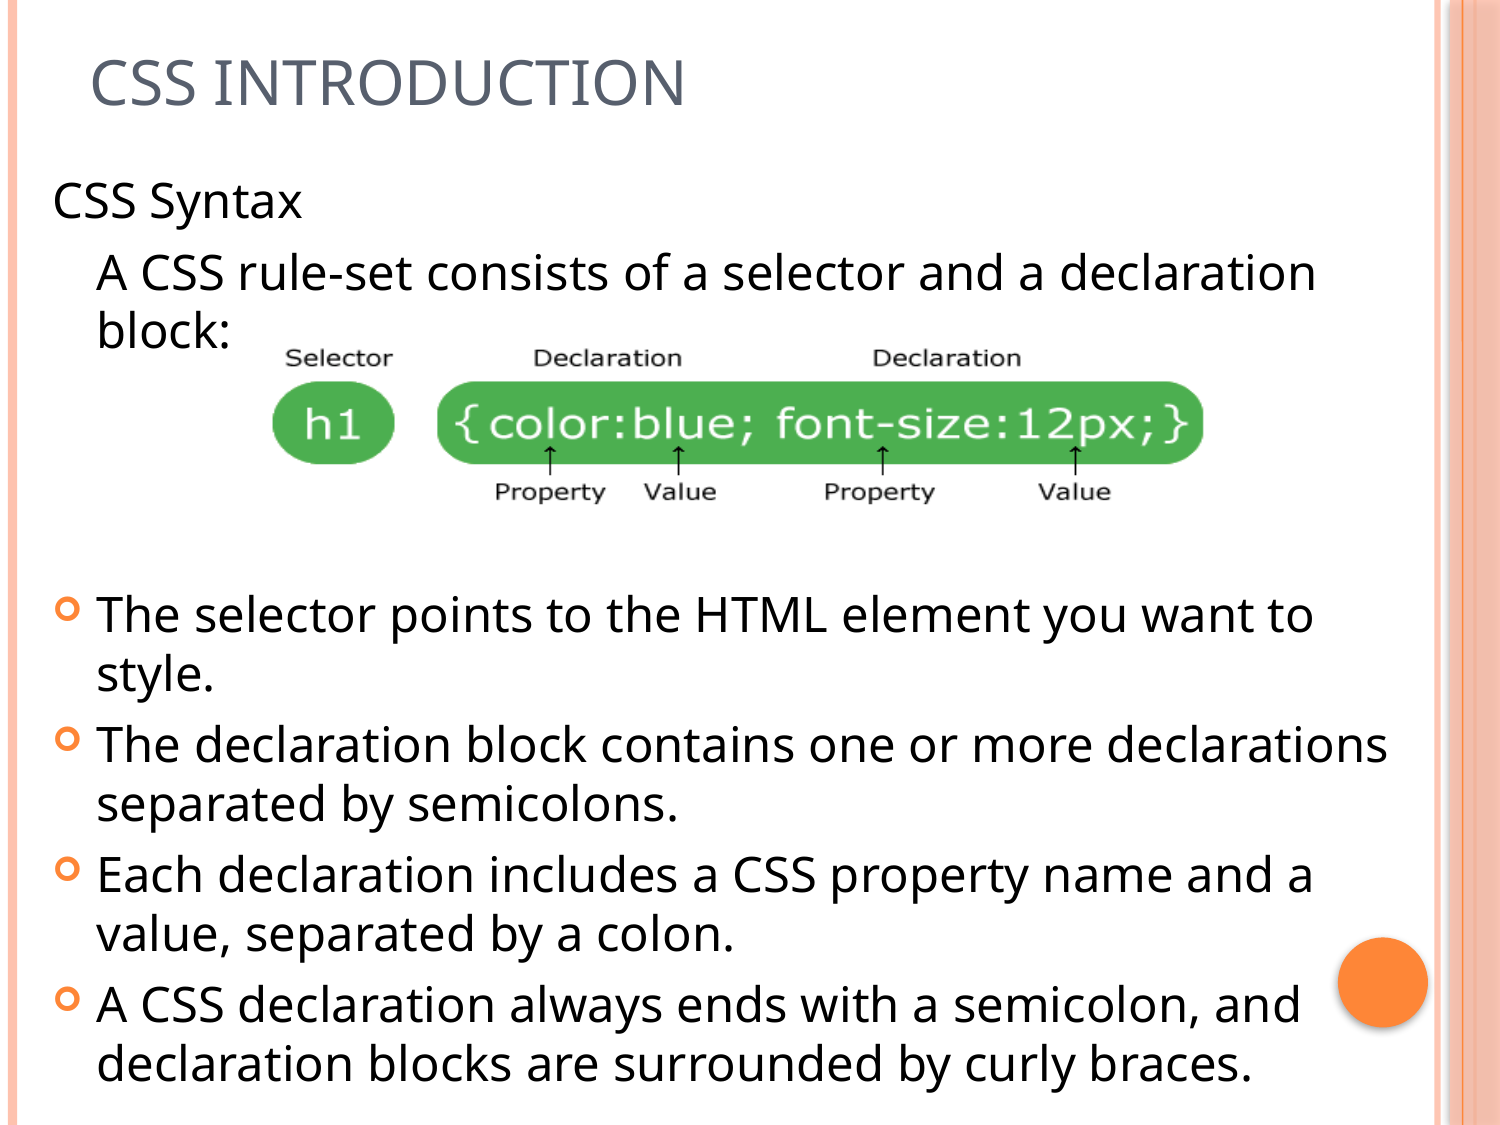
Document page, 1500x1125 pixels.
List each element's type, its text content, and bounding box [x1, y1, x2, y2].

picture [249, 336, 1226, 526]
list CSS Syntax A CSS rule-set consists of a selector and a declaration block: The selector points to the HTML element you want to style. The declaration block contains one or more declarations separated by semicolons. Each declaration includes a CSS property name and a value, separated by a colon. A CSS declaration always ends with a semicolon, and declaration blocks are surrounded by curly braces. [37, 162, 1438, 1100]
title CSS Introduction [75, 0, 1300, 125]
